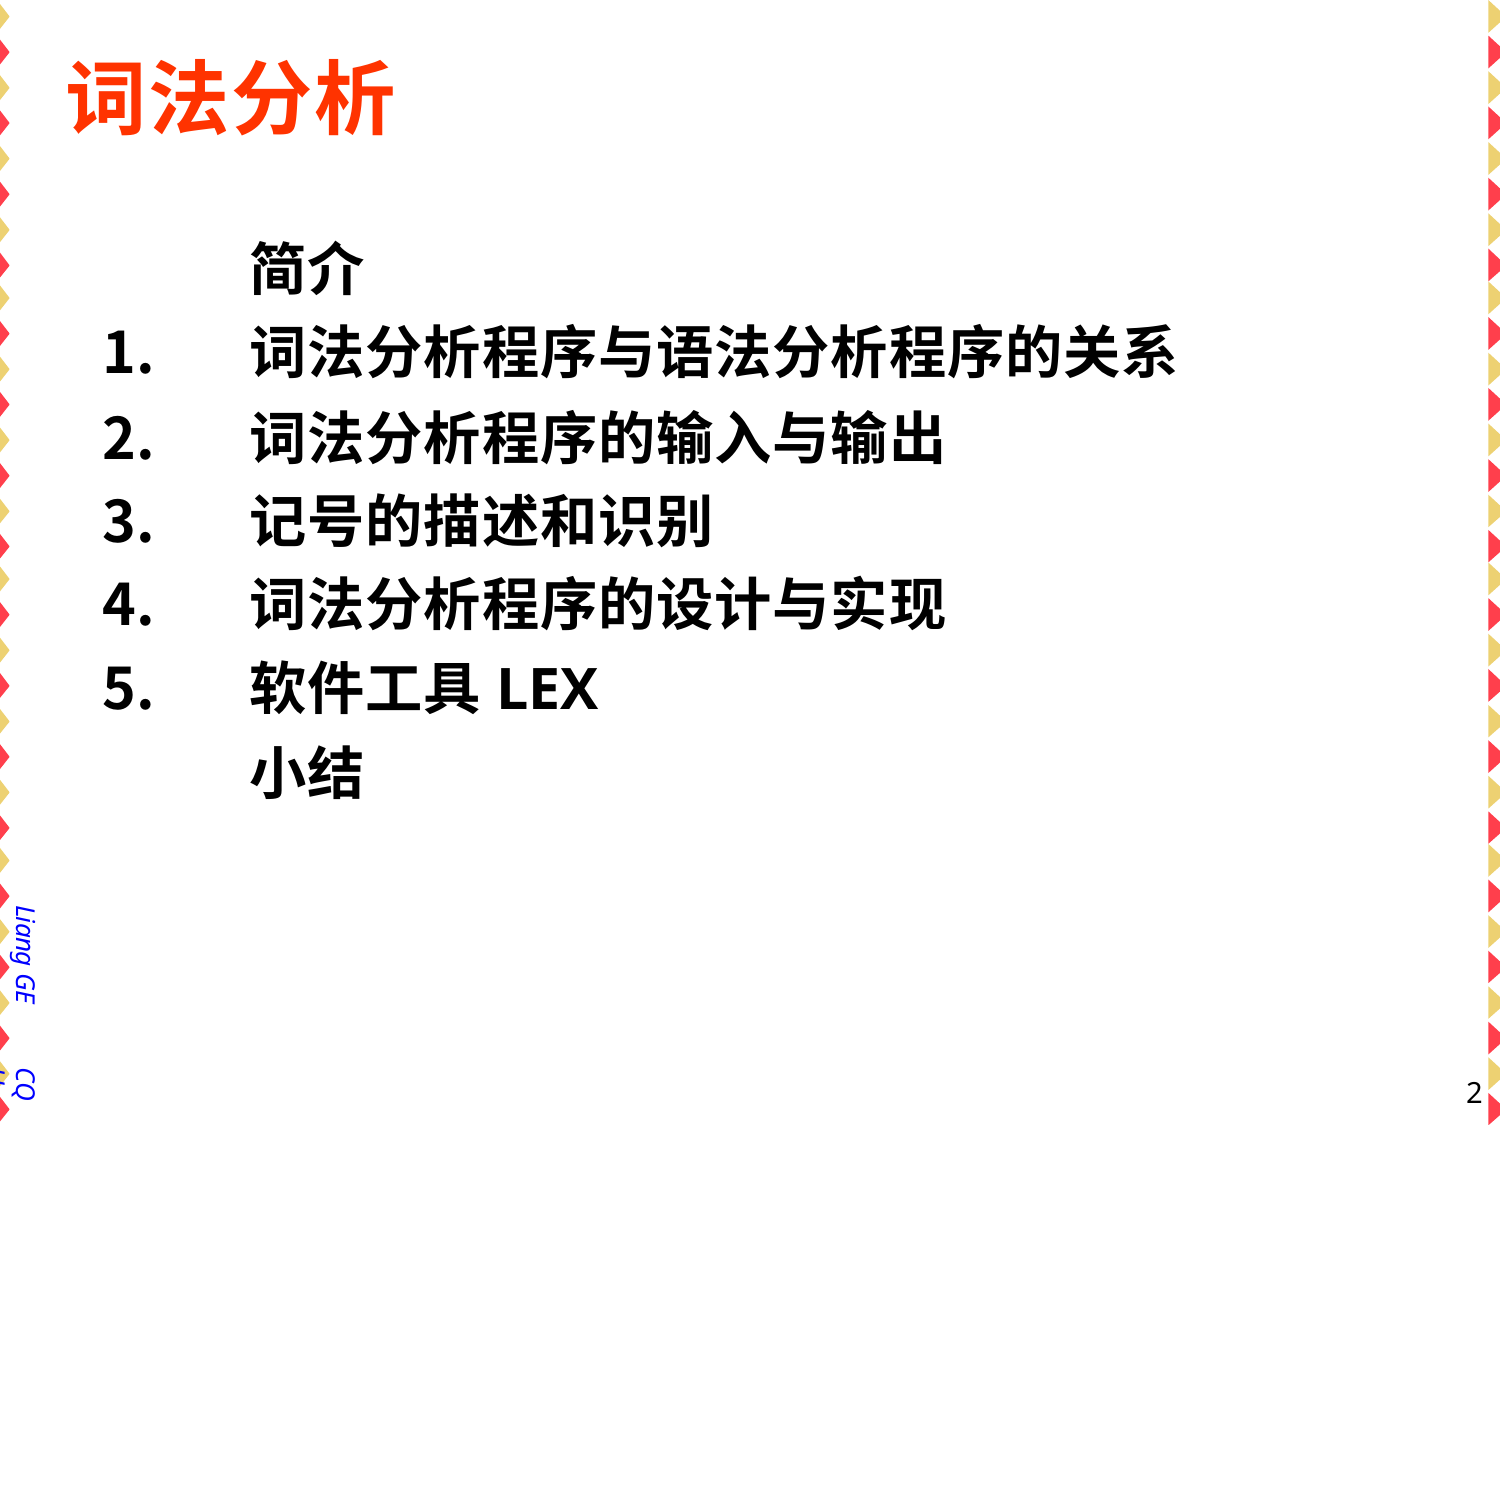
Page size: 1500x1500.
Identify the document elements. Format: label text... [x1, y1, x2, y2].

title 词法分析 [62, 44, 402, 298]
text_box CQU [10, 1065, 41, 1107]
text_box Liang GE [10, 902, 41, 1007]
text_box 简介 词法分析程序与语法分析程序的关系 词法分析程序的输入与输出 记号的描述和识别 词法分析程序的设计与实现 软件工具LEX 小结 [100, 216, 1190, 807]
slide_number 2 [1447, 1081, 1485, 1500]
